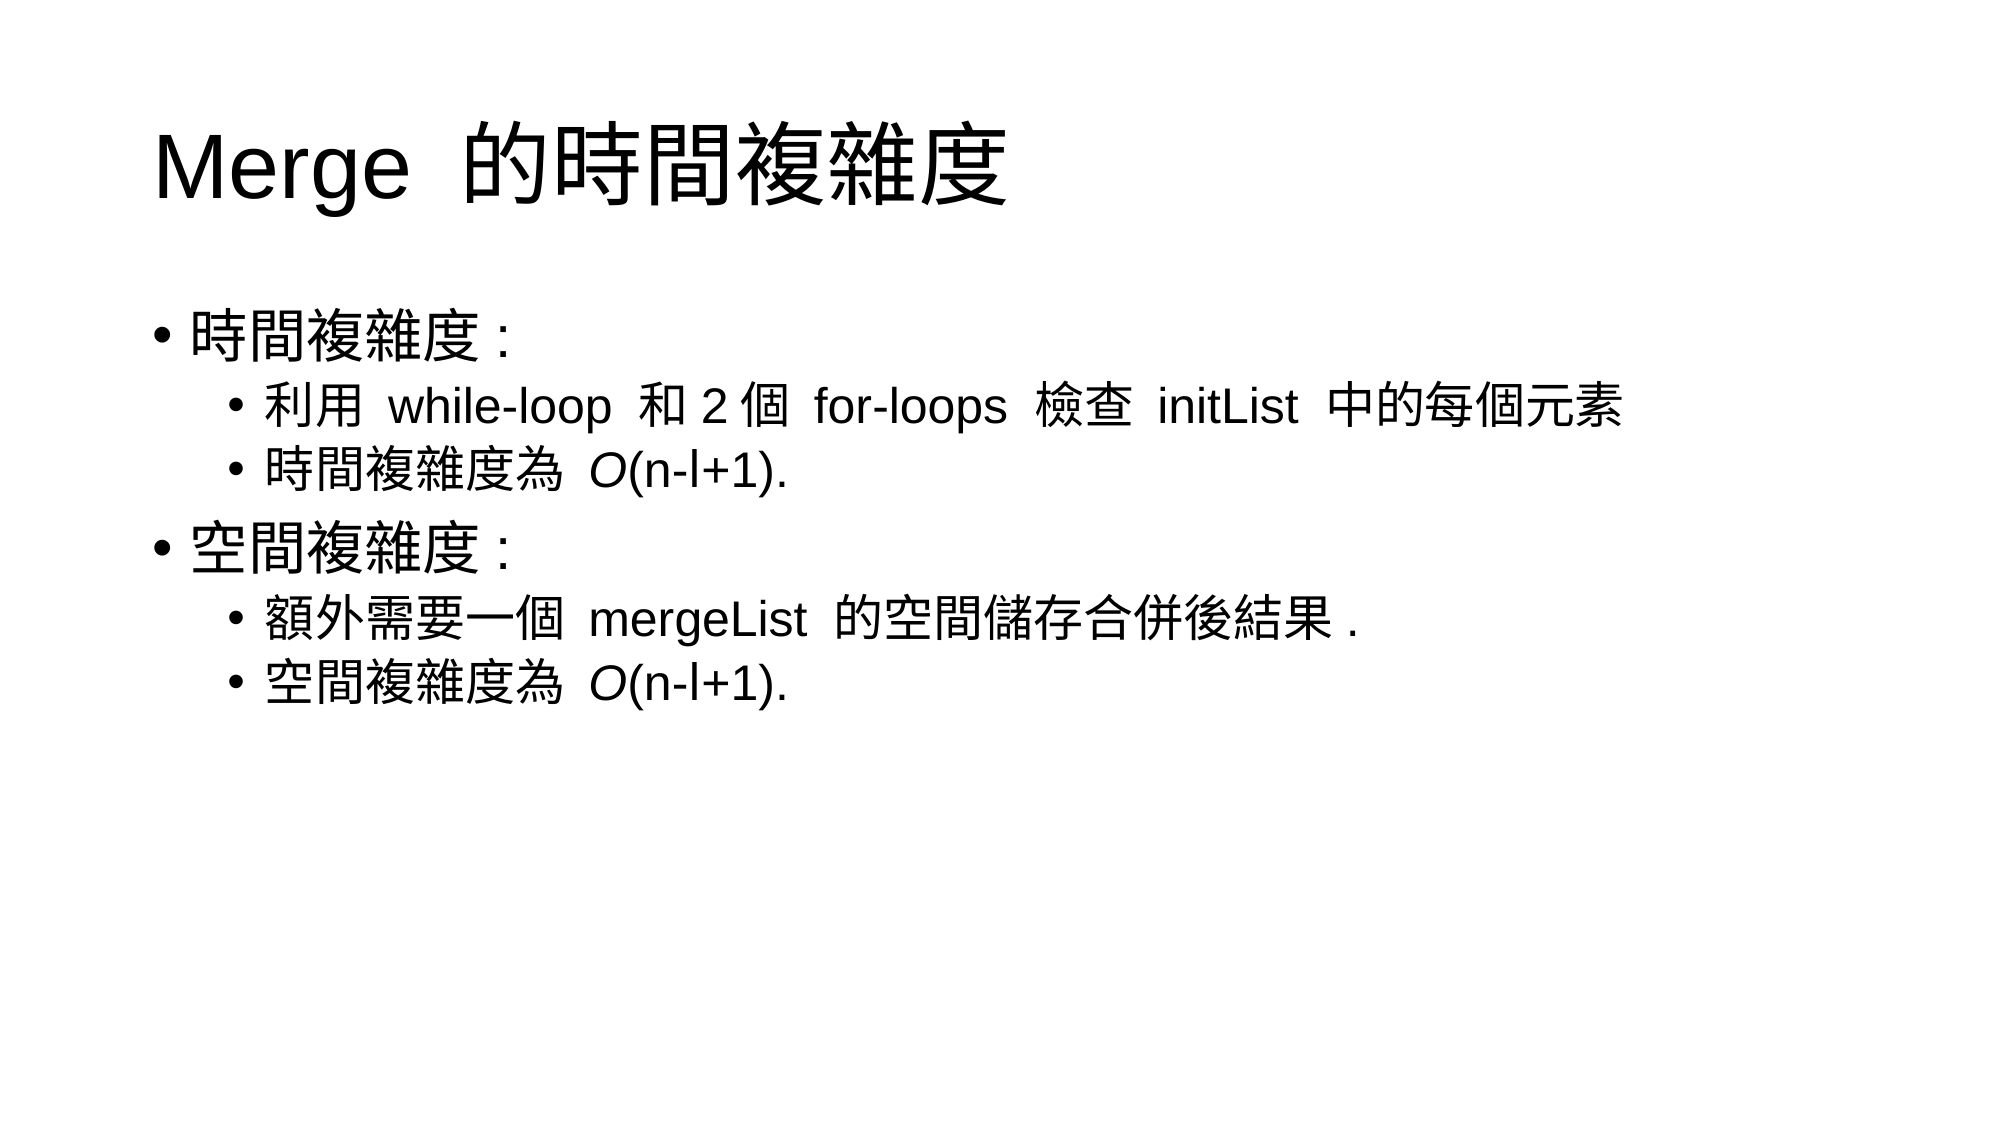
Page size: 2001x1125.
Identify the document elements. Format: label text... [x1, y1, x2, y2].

list 時間複雜度: 利用 while-loop 和2個 for-loops 檢查 initList 中的每個元素 時間複雜度為 O(n-l+1). 空間複雜度: 額外需要一個 mergeList 的空間儲存合併後結果. 空間複雜度為 O(n-l+1). [137, 299, 1863, 1014]
title Merge 的時間複雜度 [137, 59, 1863, 278]
